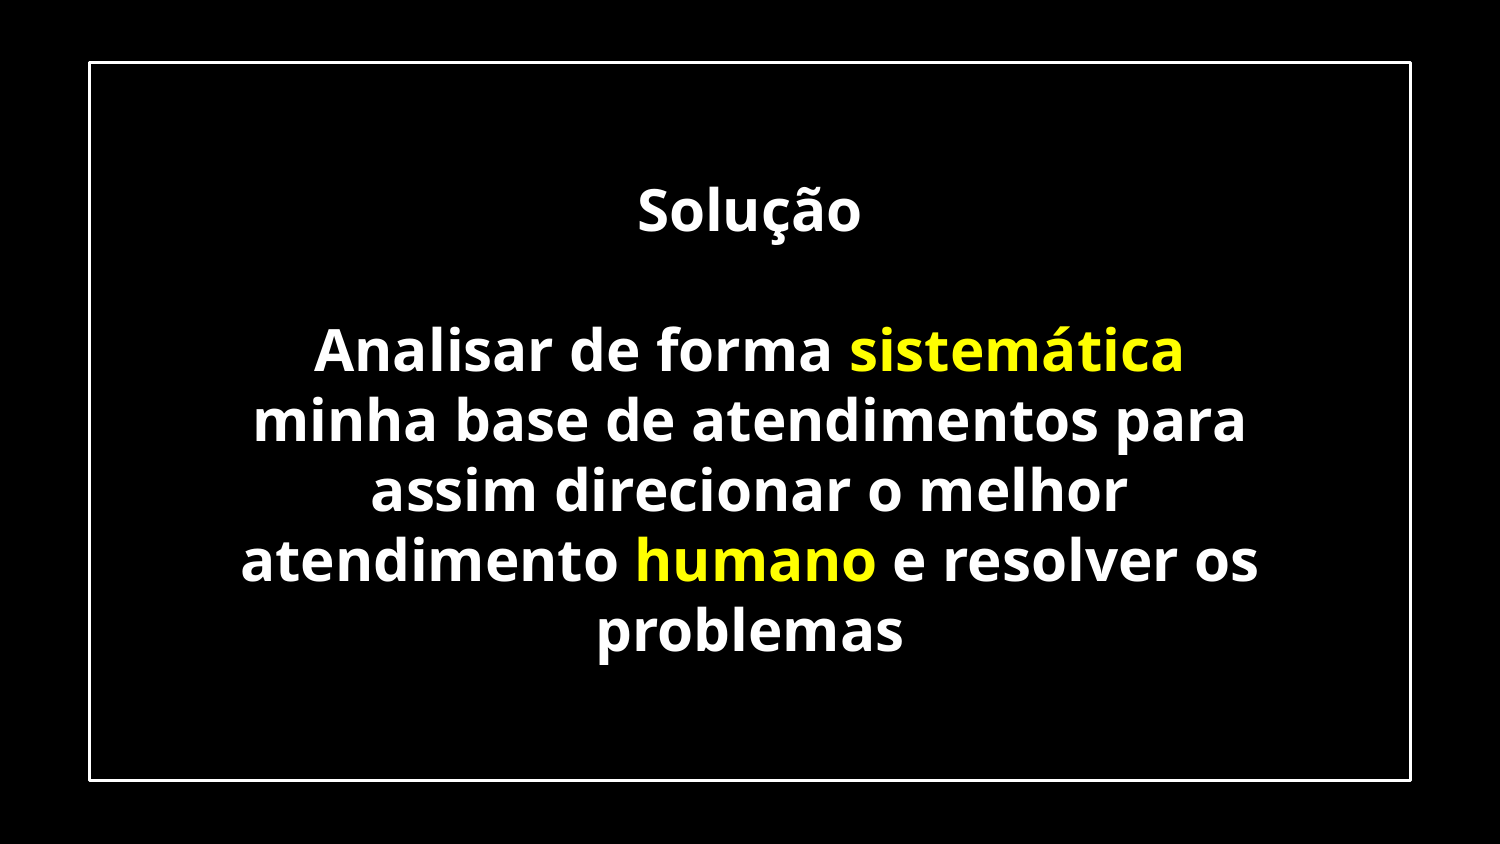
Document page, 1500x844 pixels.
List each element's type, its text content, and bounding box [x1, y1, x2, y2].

text_box Solução Analisar de forma sistemática minha base de atendimentos para assim direcionar o melhor atendimento humano e resolver os problemas [210, 157, 1290, 686]
